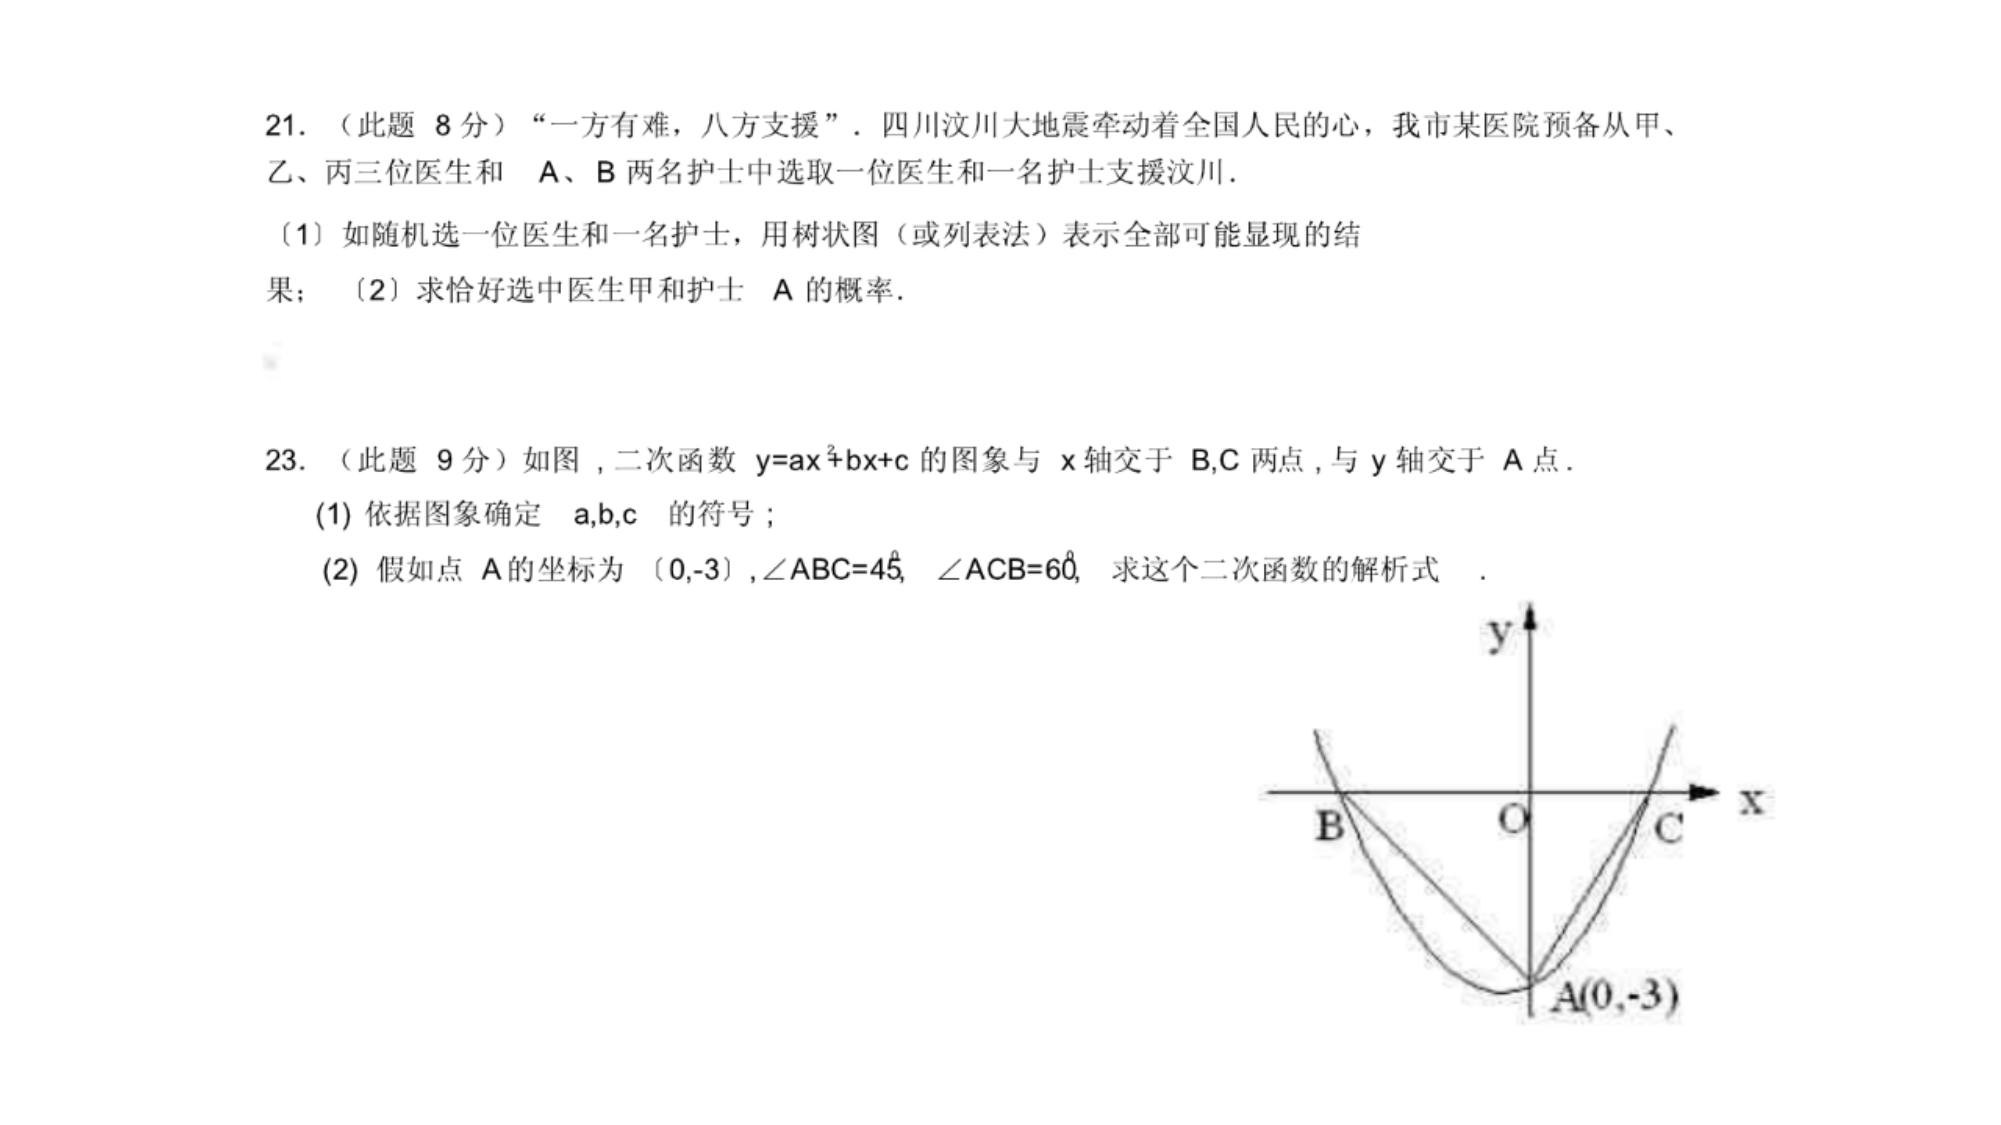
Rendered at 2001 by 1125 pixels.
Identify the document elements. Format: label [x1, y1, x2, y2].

picture [217, 81, 1783, 1043]
